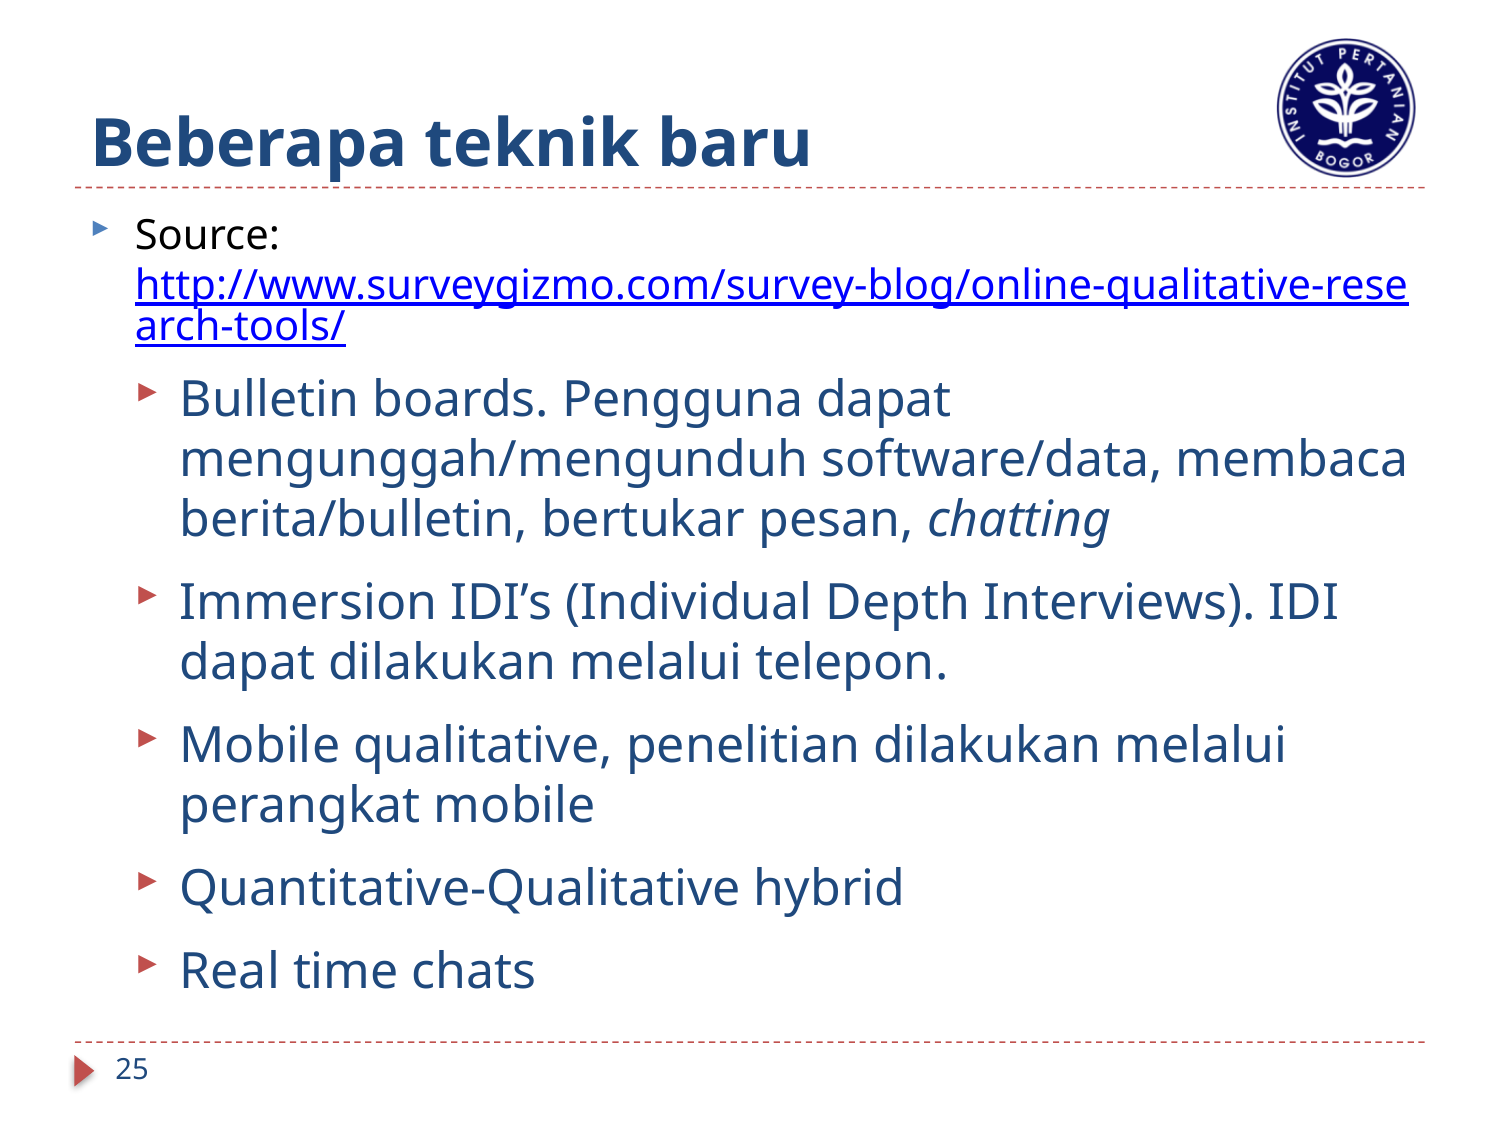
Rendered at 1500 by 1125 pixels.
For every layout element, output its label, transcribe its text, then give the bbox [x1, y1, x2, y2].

slide_number 25 [100, 1042, 282, 1103]
title Beberapa teknik baru [75, 24, 1425, 188]
list Source: http://www.surveygizmo.com/survey-blog/online-qualitative-research-tools/ Bulletin boards. Pengguna dapat mengunggah/mengunduh software/data, membaca berita/bulletin, bertukar pesan, chatting Immersion IDI’s (Individual Depth Interviews). IDI dapat dilakukan melalui telepon. Mobile qualitative, penelitian dilakukan melalui perangkat mobile Quantitative-Qualitative hybrid Real time chats [75, 200, 1425, 1010]
